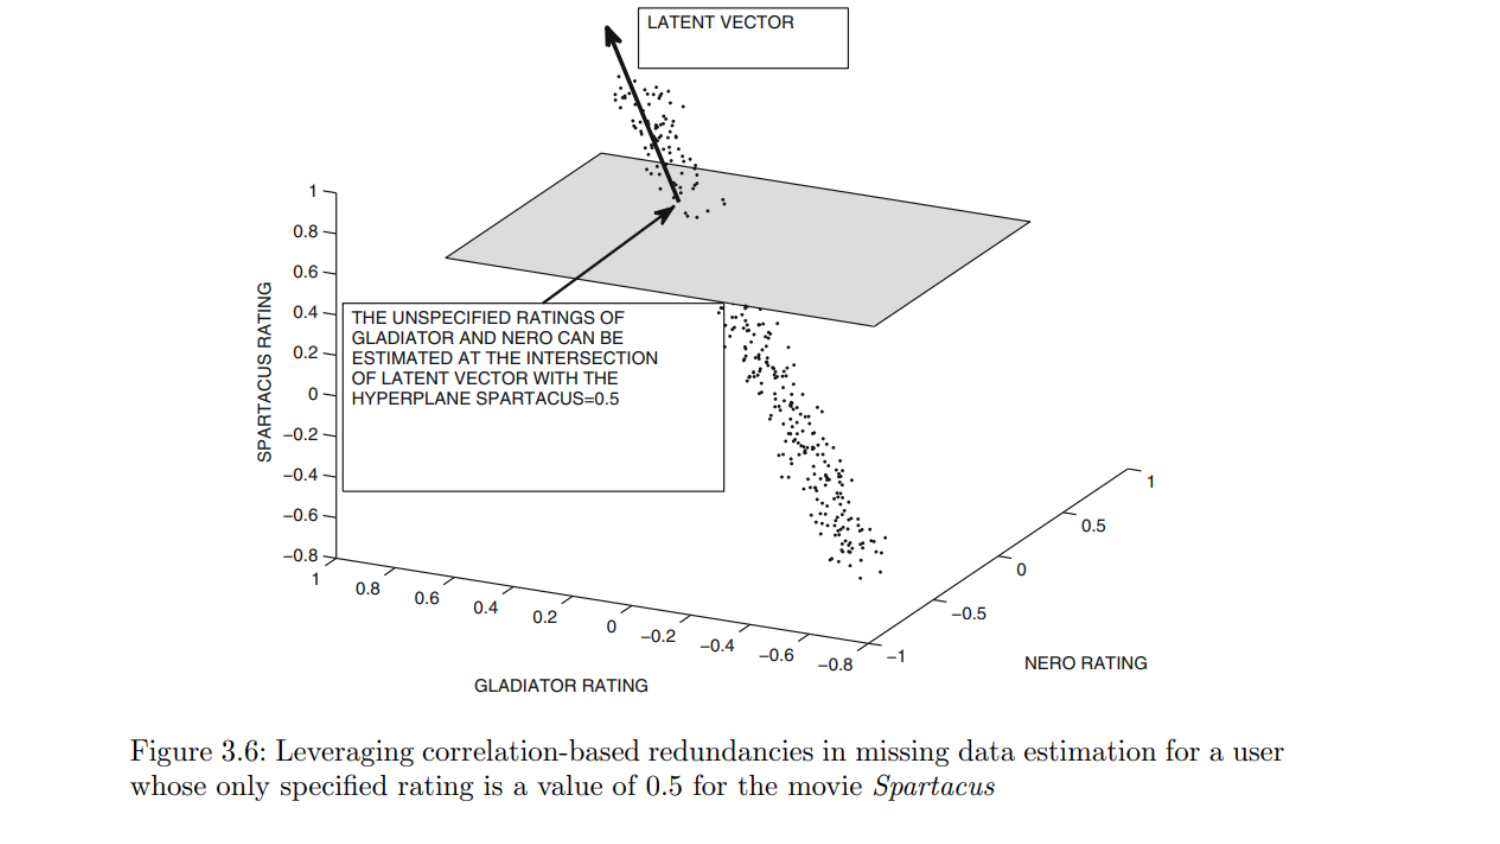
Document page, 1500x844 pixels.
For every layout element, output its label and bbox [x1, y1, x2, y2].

picture [109, 0, 1391, 807]
